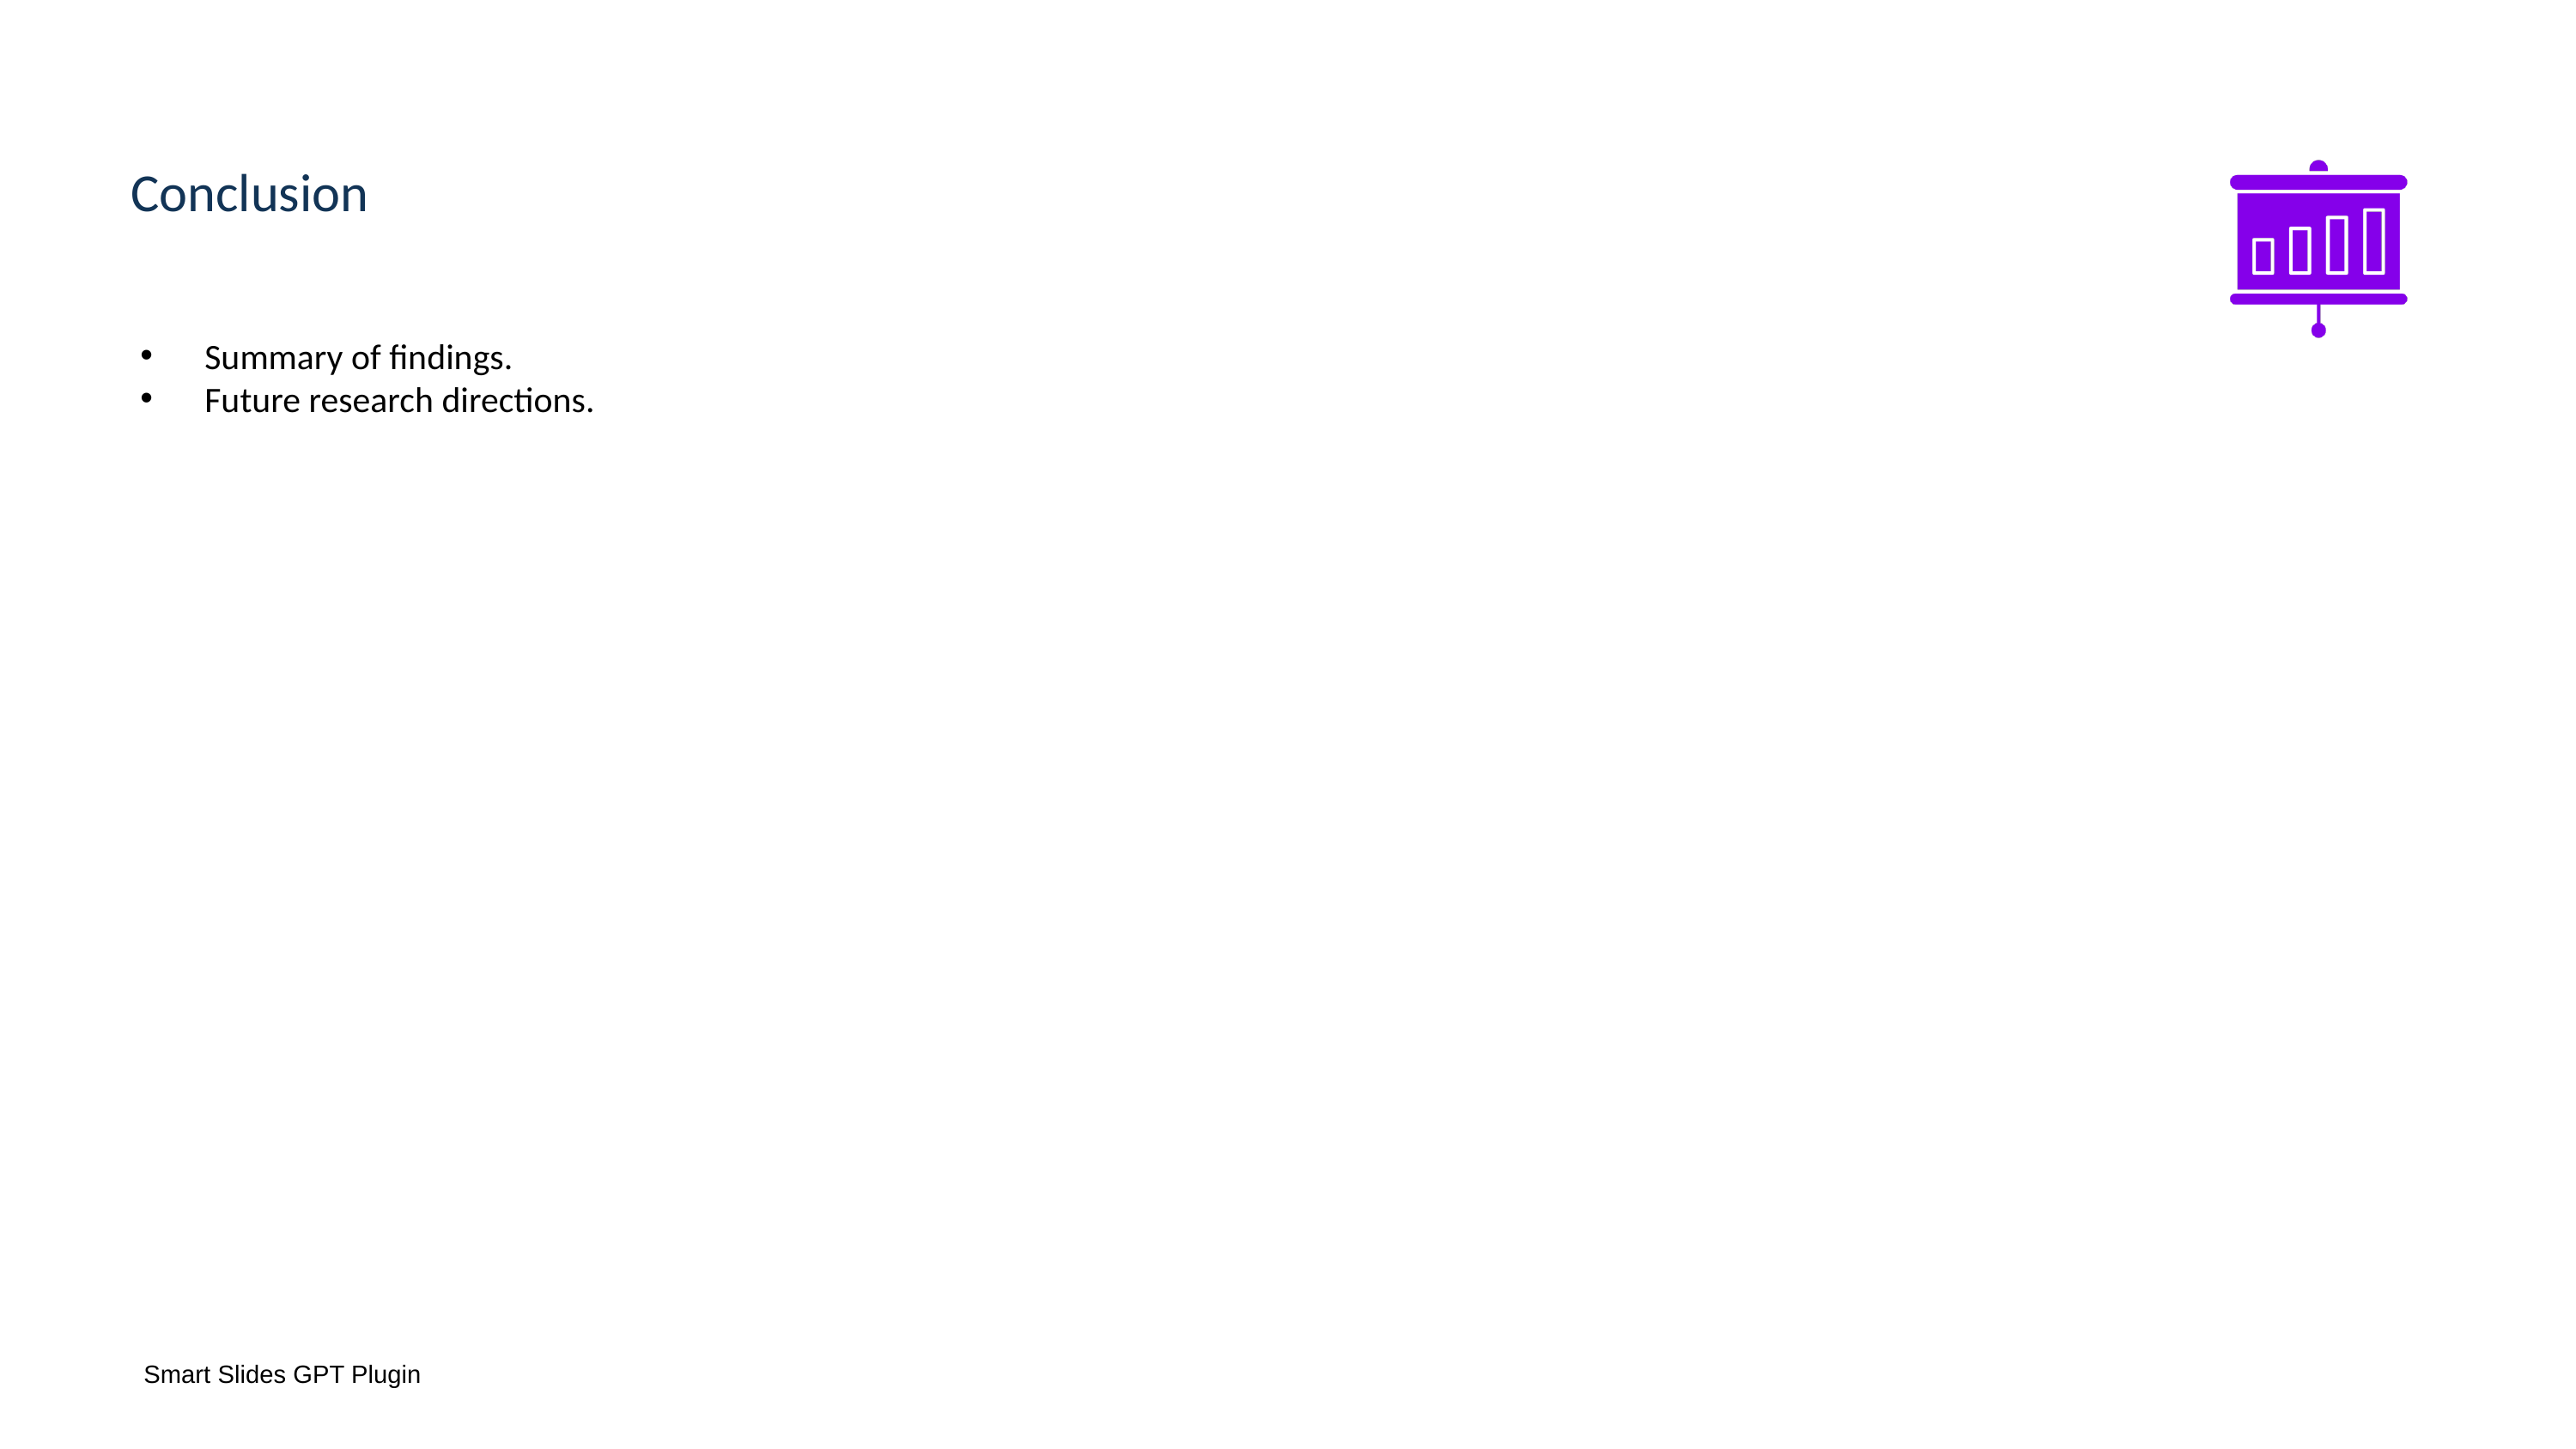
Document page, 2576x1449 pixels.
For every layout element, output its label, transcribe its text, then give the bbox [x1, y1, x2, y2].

title Conclusion [131, 144, 2099, 283]
picture [2189, 144, 2447, 382]
list Summary of findings. Future research directions. [129, 320, 2098, 1352]
